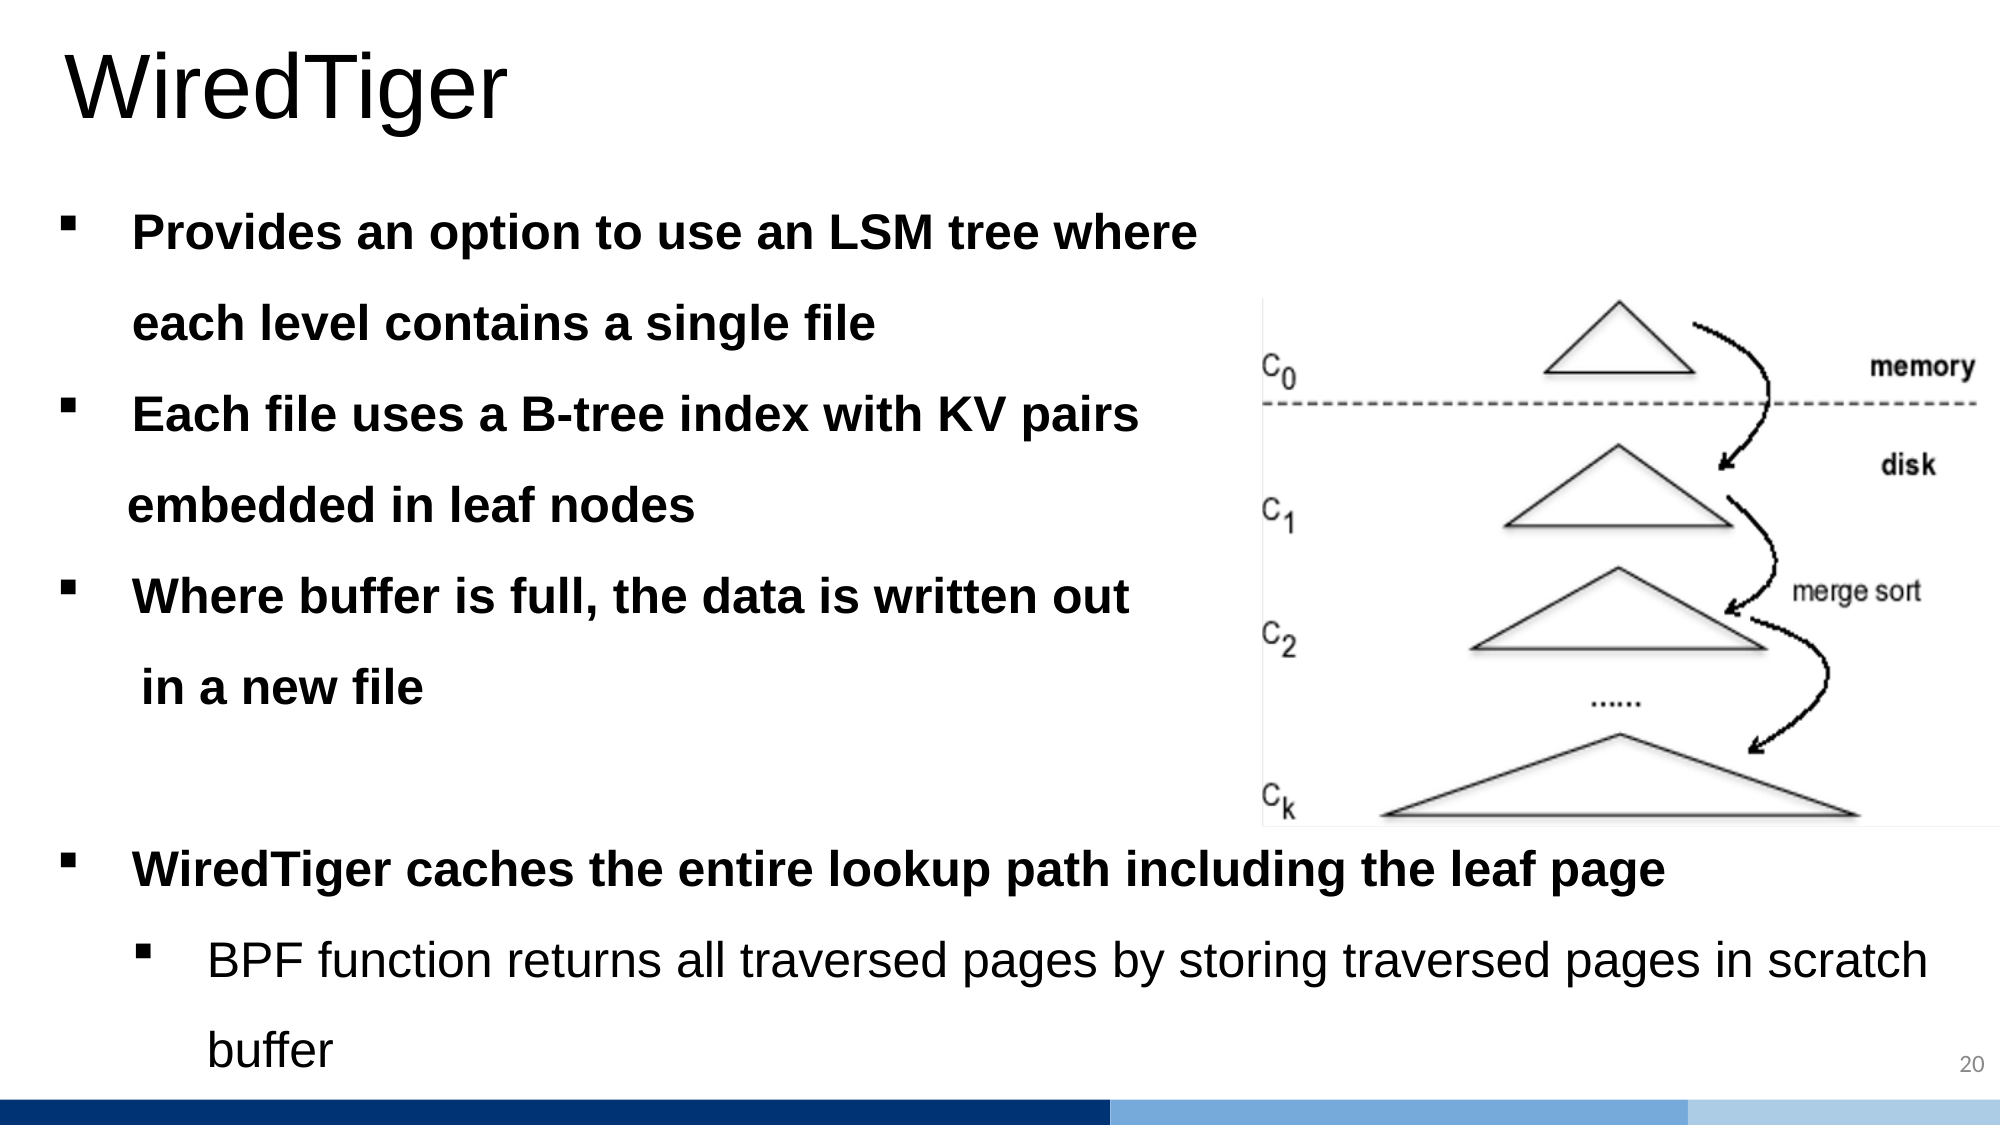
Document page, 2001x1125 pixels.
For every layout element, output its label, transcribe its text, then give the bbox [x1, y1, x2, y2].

slide_number 20 [1953, 1047, 1991, 1125]
picture [1262, 298, 2001, 827]
title WiredTiger [62, 24, 1678, 168]
text_box Provides an option to use an LSM tree where each level contains a single file Each file uses a B-tree index with KV pairs embedded in leaf nodes Where buffer is full, the data is written out in a new file WiredTiger caches the entire lookup path including the leaf page BPF function returns all traversed pages by storing traversed pages in scratch buffer [54, 168, 1946, 1078]
